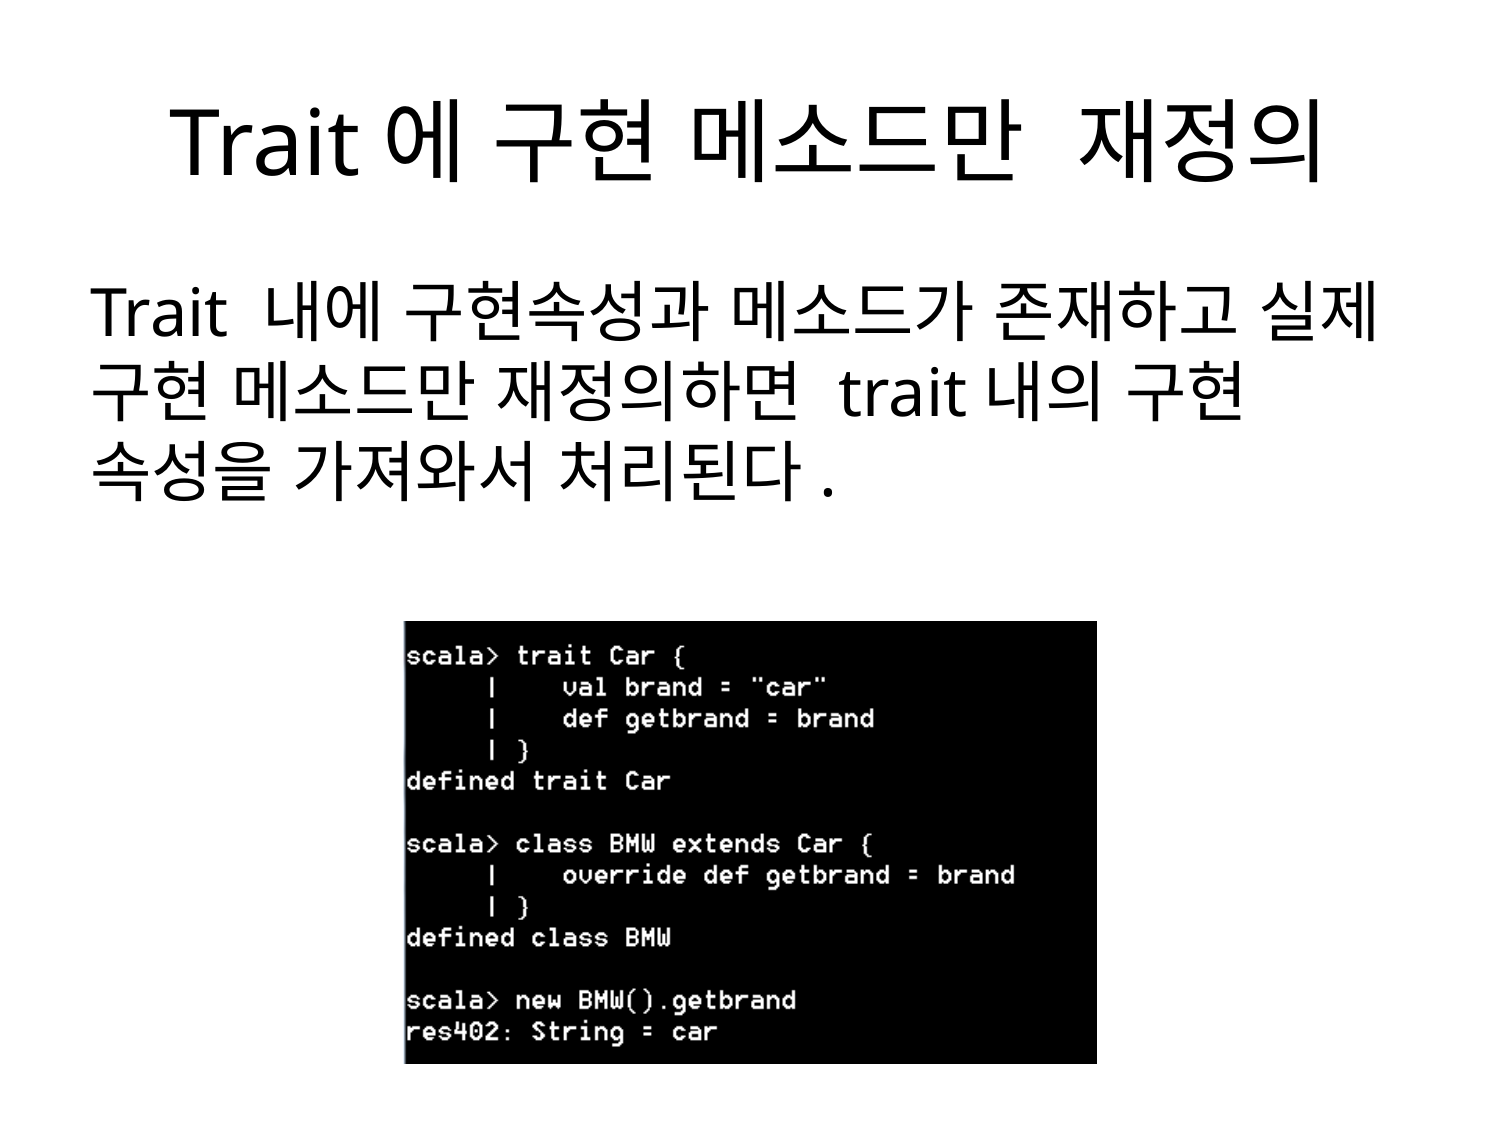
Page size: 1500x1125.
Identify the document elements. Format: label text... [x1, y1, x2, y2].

title Trait에 구현 메소드만 재정의 [75, 45, 1425, 233]
list Trait 내에 구현속성과 메소드가 존재하고 실제 구현 메소드만 재정의하면 trait내의 구현 속성을 가져와서 처리된다. [75, 262, 1400, 563]
picture [402, 621, 1098, 1064]
